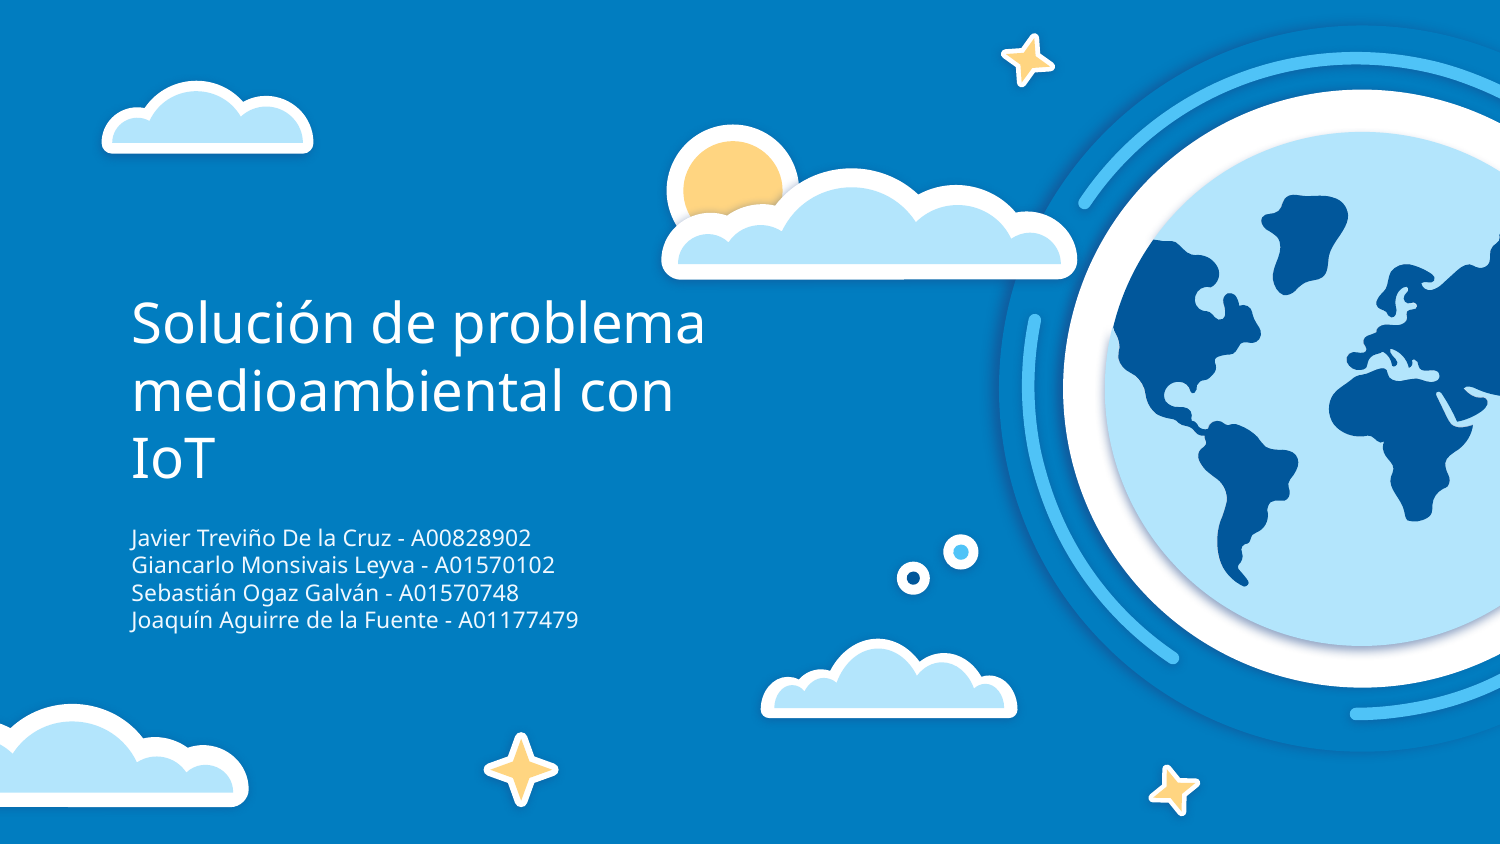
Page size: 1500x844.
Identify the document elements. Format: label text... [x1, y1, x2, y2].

picture [410, 616, 415, 627]
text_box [896, 534, 979, 596]
picture [428, 619, 437, 625]
picture [420, 615, 425, 626]
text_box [101, 80, 314, 154]
picture [351, 617, 355, 627]
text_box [481, 731, 561, 808]
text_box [661, 124, 1078, 280]
picture [540, 612, 551, 627]
picture [527, 612, 537, 616]
subtitle Javier Treviño De la Cruz - A00828902 Giancarlo Monsivais Leyva - A01570102 Sebastián Ogaz Galván - A01570748 Joaquín Aguirre de la Fuente - A01177479 [116, 544, 832, 612]
picture [322, 619, 331, 626]
title Solución de problema medioambiental con IoT [116, 220, 771, 544]
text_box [760, 638, 1018, 719]
picture [367, 612, 375, 627]
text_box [998, 25, 1500, 752]
picture [289, 619, 298, 625]
picture [514, 612, 524, 616]
picture [157, 618, 162, 627]
picture [392, 618, 401, 624]
